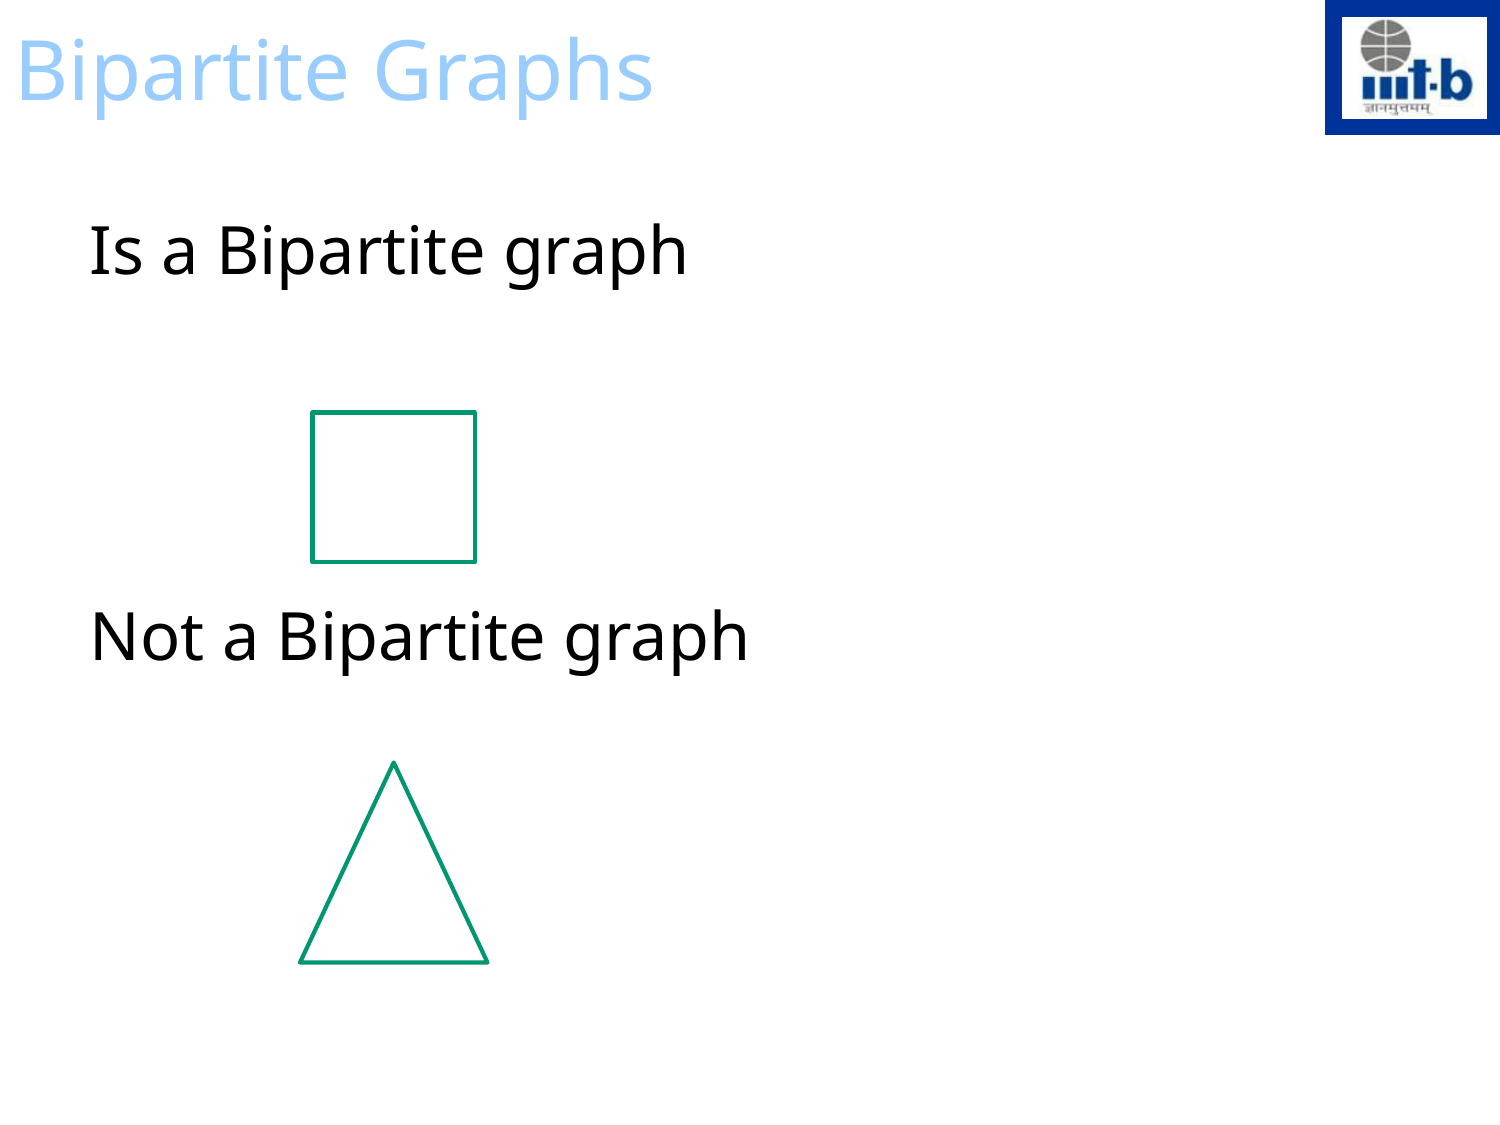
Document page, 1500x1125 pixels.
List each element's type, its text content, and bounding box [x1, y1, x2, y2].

list Is a Bipartite graph Not a Bipartite graph [74, 199, 1425, 1005]
text_box [298, 760, 490, 965]
text_box [310, 410, 477, 564]
picture [1342, 17, 1487, 119]
title Bipartite Graphs [0, 0, 1326, 176]
